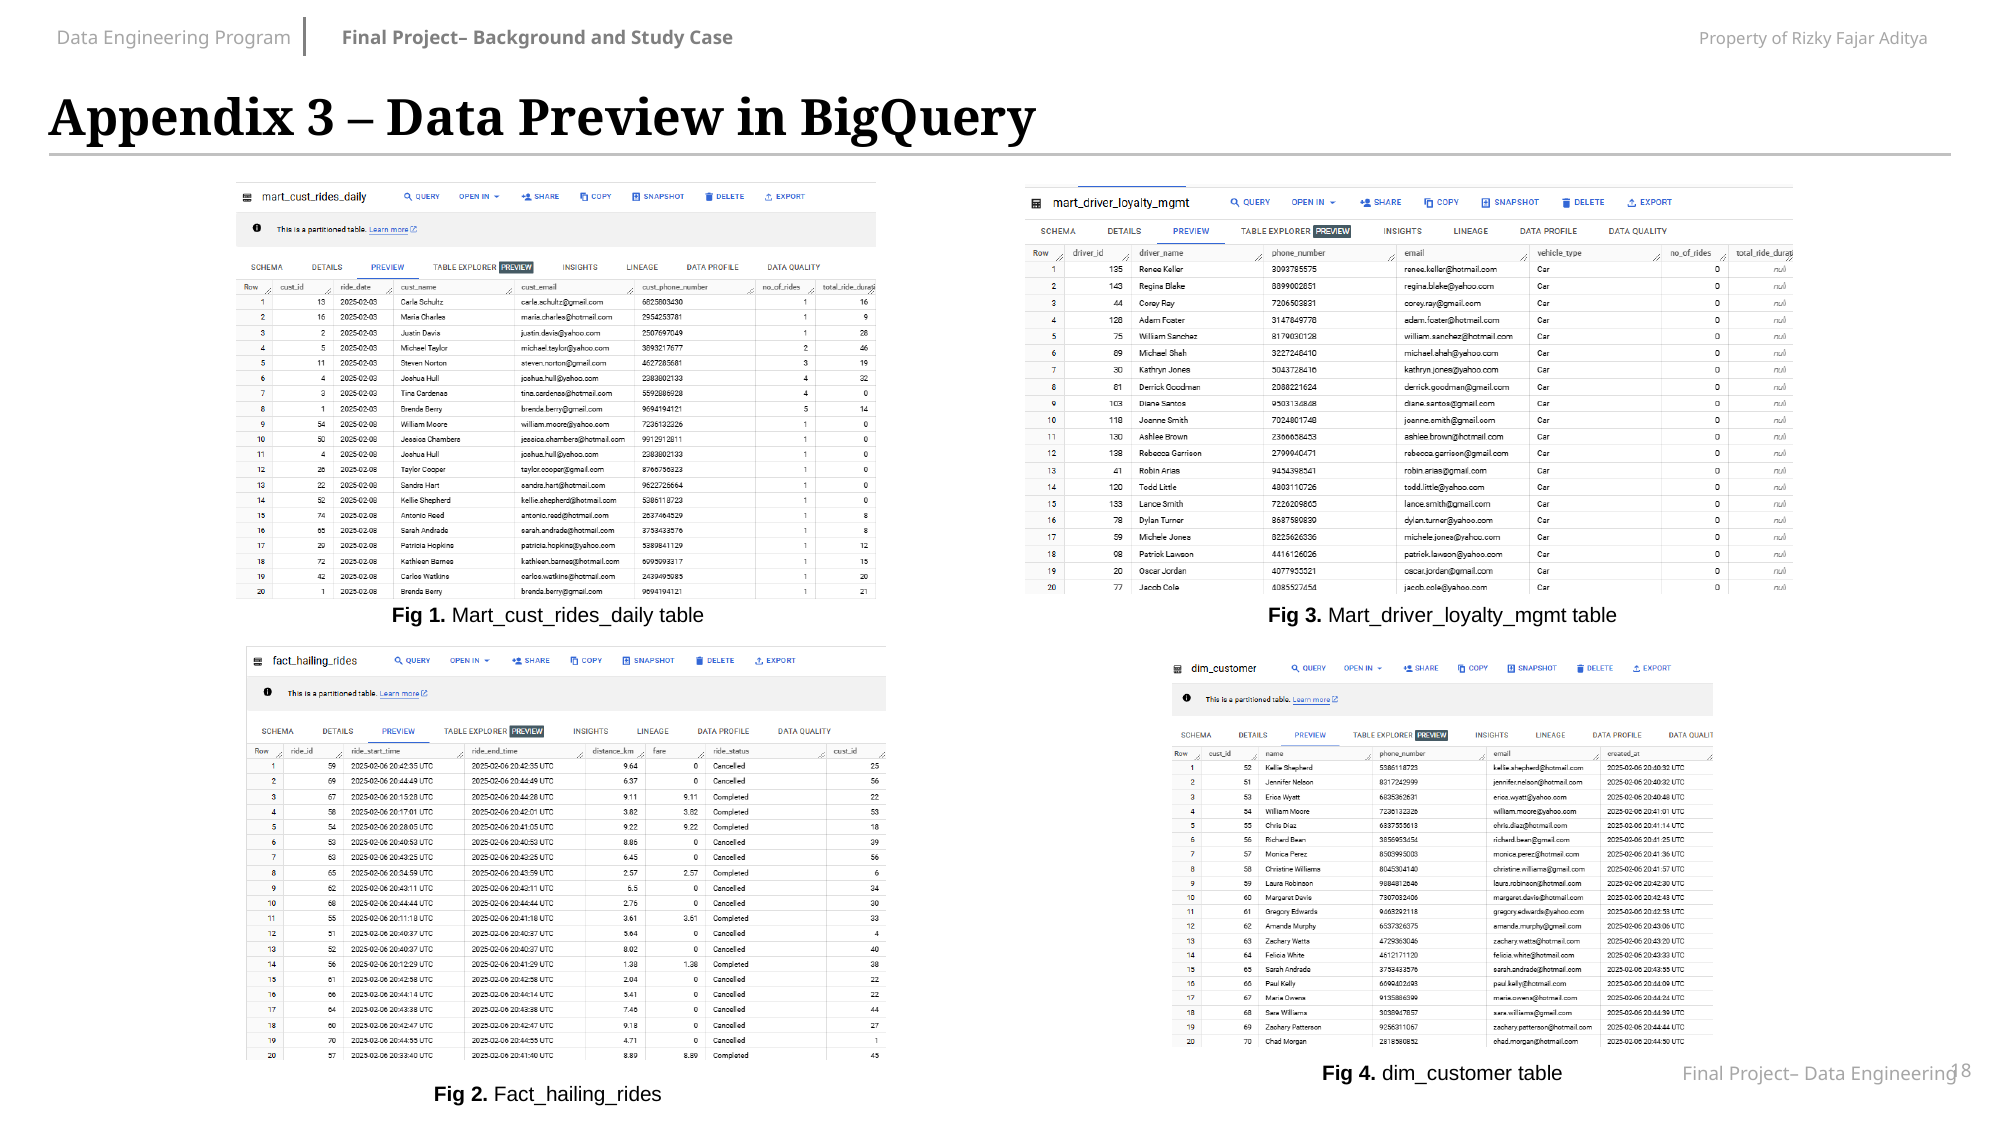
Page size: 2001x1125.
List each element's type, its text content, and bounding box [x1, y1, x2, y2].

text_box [1686, 1060, 1973, 1085]
text_box Property of Rizky Fajar Aditya [1536, 20, 1944, 56]
text_box Appendix 3 – Data Preview in BigQuery [33, 78, 2000, 154]
text_box Fig 2. Fact_hailing_rides [360, 1073, 736, 1114]
text_box Fig 3. Mart_driver_loyalty_mgmt table [1234, 595, 1651, 634]
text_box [55, 16, 770, 57]
picture [236, 182, 876, 600]
picture [1171, 655, 1714, 1048]
text_box Fig 4. dim_customer table [1234, 1052, 1651, 1093]
picture [1025, 183, 1793, 595]
text_box Fig 1. Mart_cust_rides_daily table [360, 600, 736, 634]
picture [246, 645, 886, 1060]
